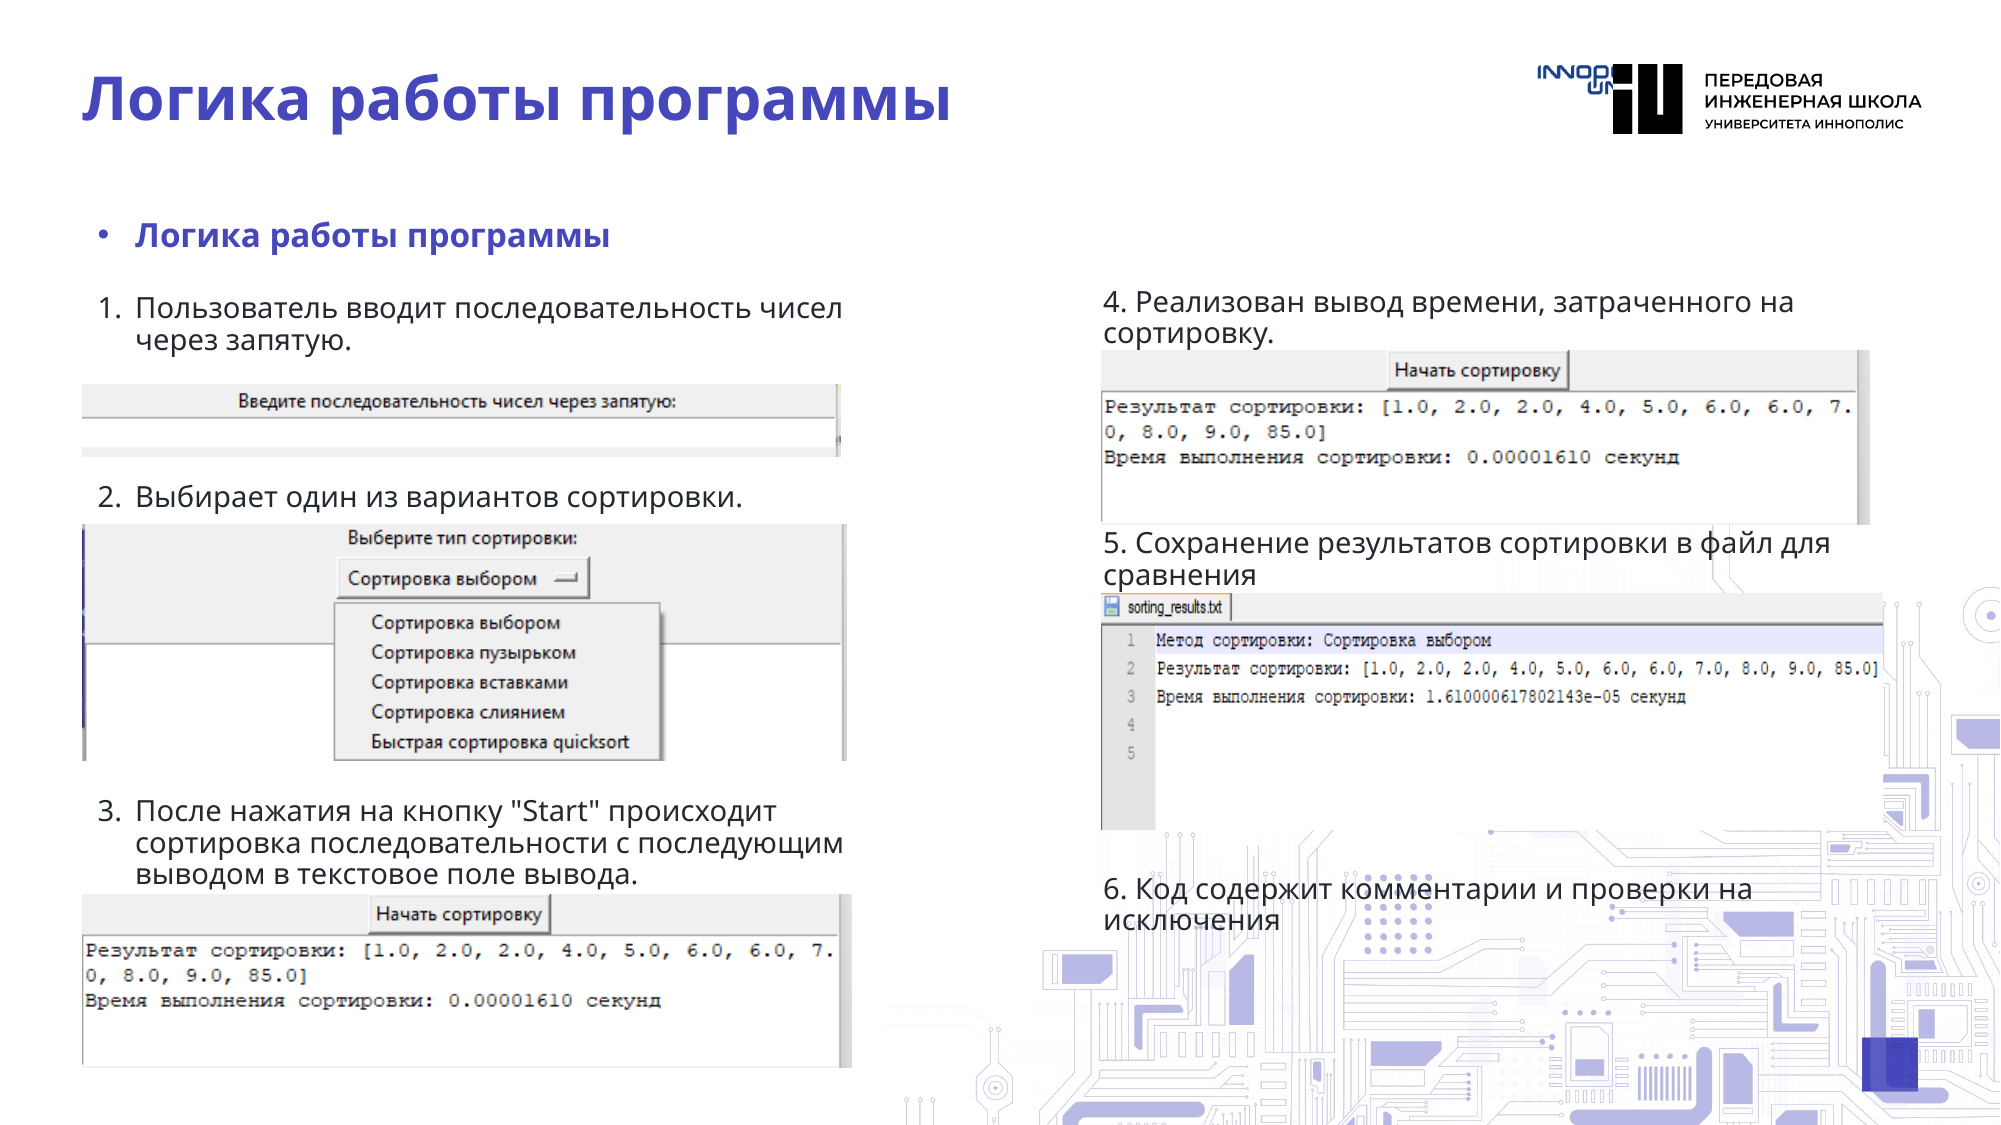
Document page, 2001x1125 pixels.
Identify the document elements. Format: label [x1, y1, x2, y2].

text_box [1612, 37, 1985, 161]
picture [0, 0, 2000, 1125]
